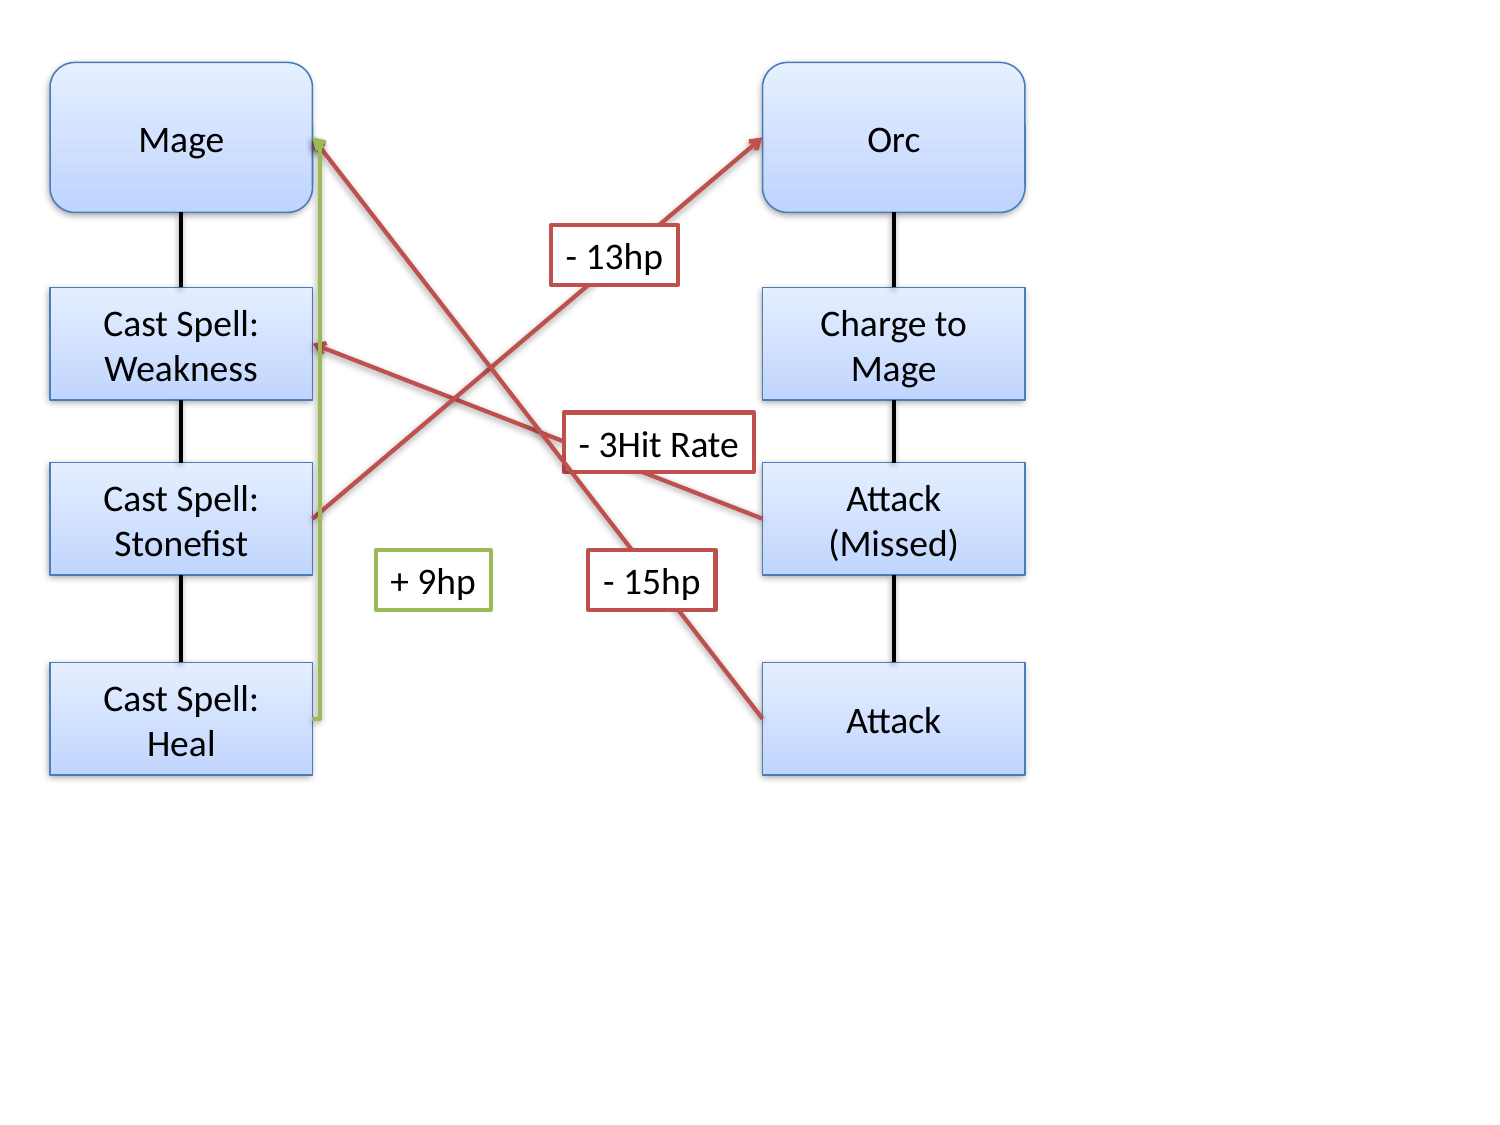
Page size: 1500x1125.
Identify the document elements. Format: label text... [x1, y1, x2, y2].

text_box Attack (Missed) [766, 462, 1026, 576]
text_box Cast Spell: Stonefist [49, 462, 306, 576]
text_box Cast Spell: Weakness [49, 287, 306, 401]
text_box Mage [49, 61, 314, 214]
text_box Orc [761, 61, 1026, 214]
text_box Cast Spell: Heal [49, 662, 313, 776]
text_box Charge to Mage [767, 287, 1026, 401]
text_box Attack [762, 662, 1026, 776]
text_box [315, 137, 763, 719]
